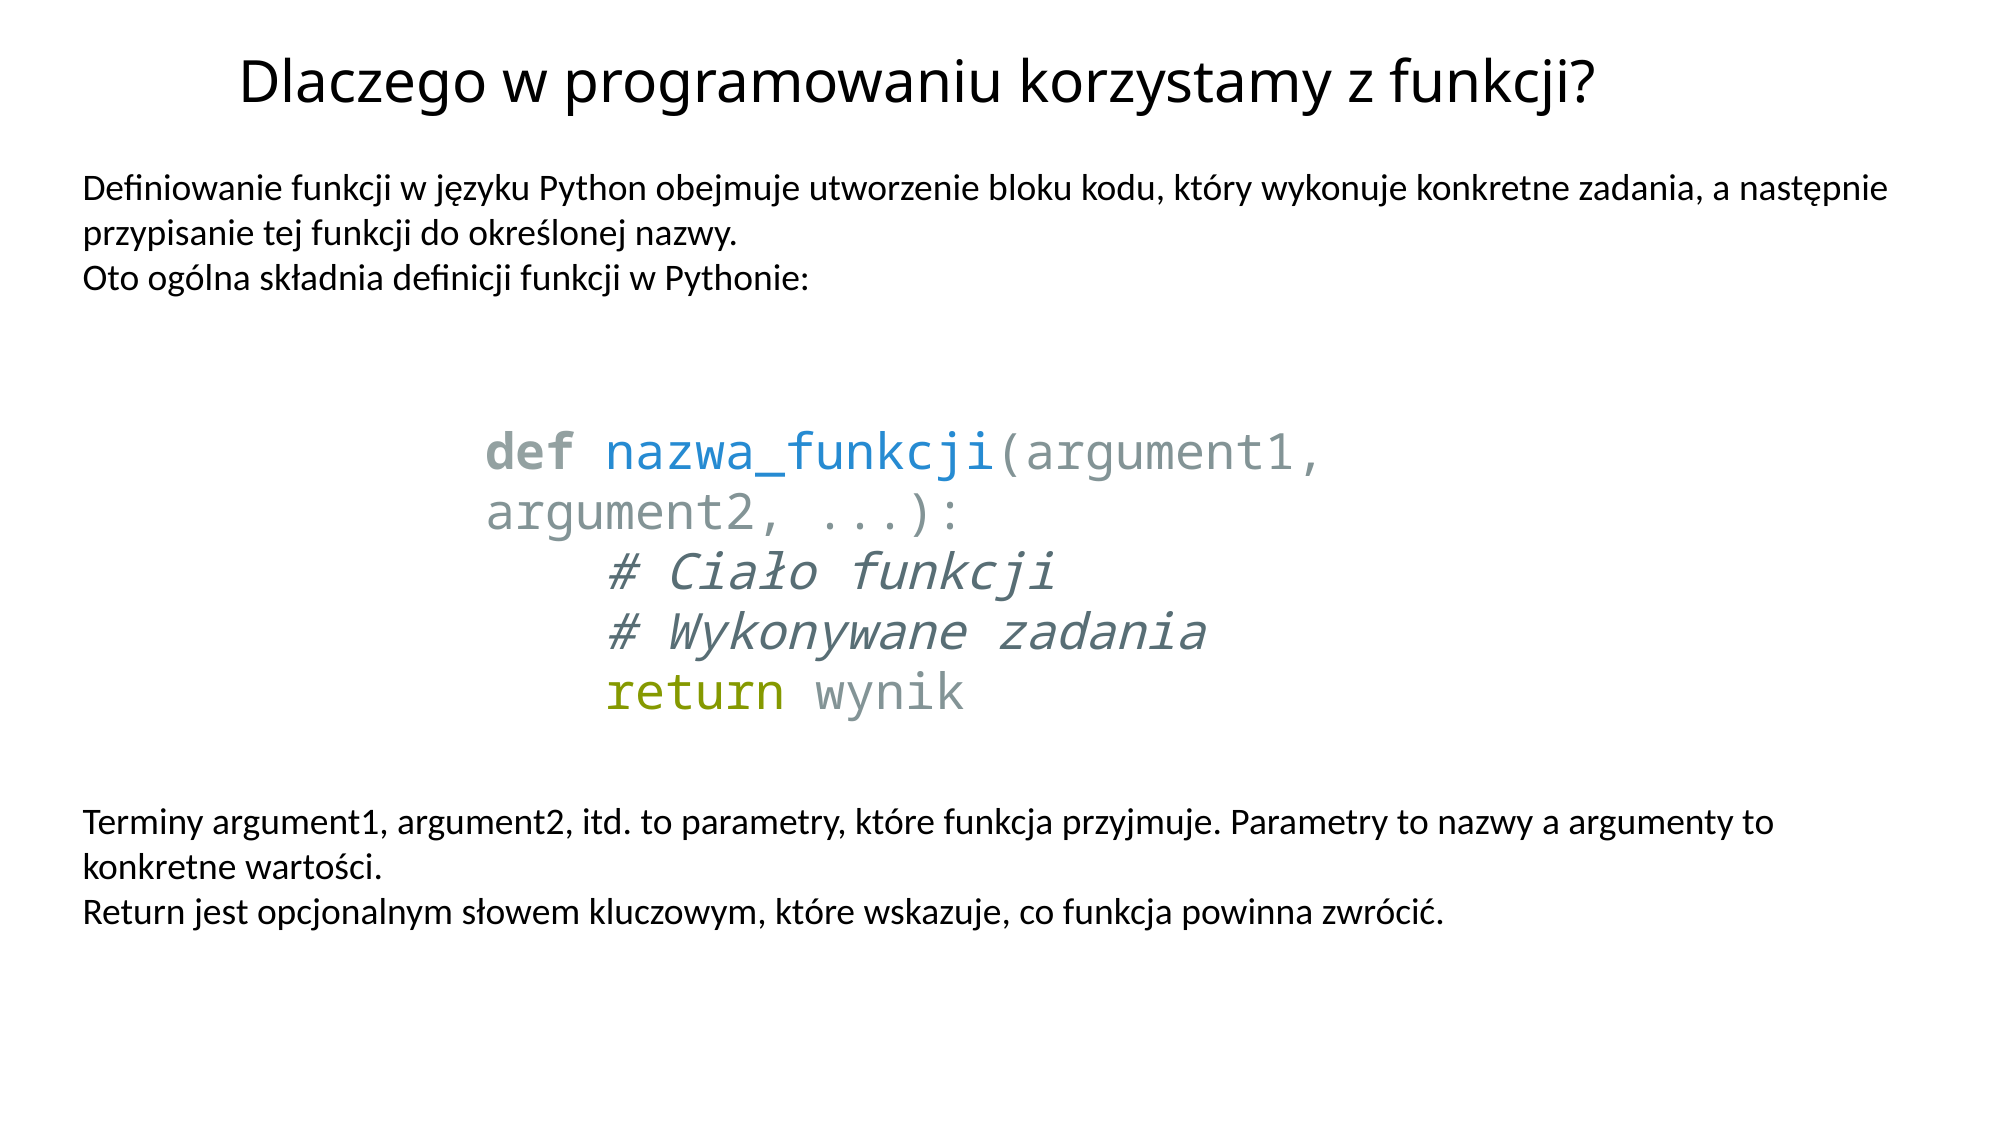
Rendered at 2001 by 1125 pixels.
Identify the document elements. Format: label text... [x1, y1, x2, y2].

text_box def nazwa_funkcji(argument1, argument2, ...): # Ciało funkcji # Wykonywane zadania return wynik [470, 412, 1765, 728]
text_box Terminy argument1, argument2, itd. to parametry, które funkcja przyjmuje. Parametry to nazwy a argumenty to konkretne wartości. Return jest opcjonalnym słowem kluczowym, które wskazuje, co funkcja powinna zwrócić. [67, 789, 1918, 940]
text_box Definiowanie funkcji w języku Python obejmuje utworzenie bloku kodu, który wykonuje konkretne zadania, a następnie przypisanie tej funkcji do określonej nazwy. Oto ogólna składnia definicji funkcji w Pythonie: [67, 155, 1934, 306]
title Dlaczego w programowaniu korzystamy z funkcji? [167, 44, 1668, 123]
